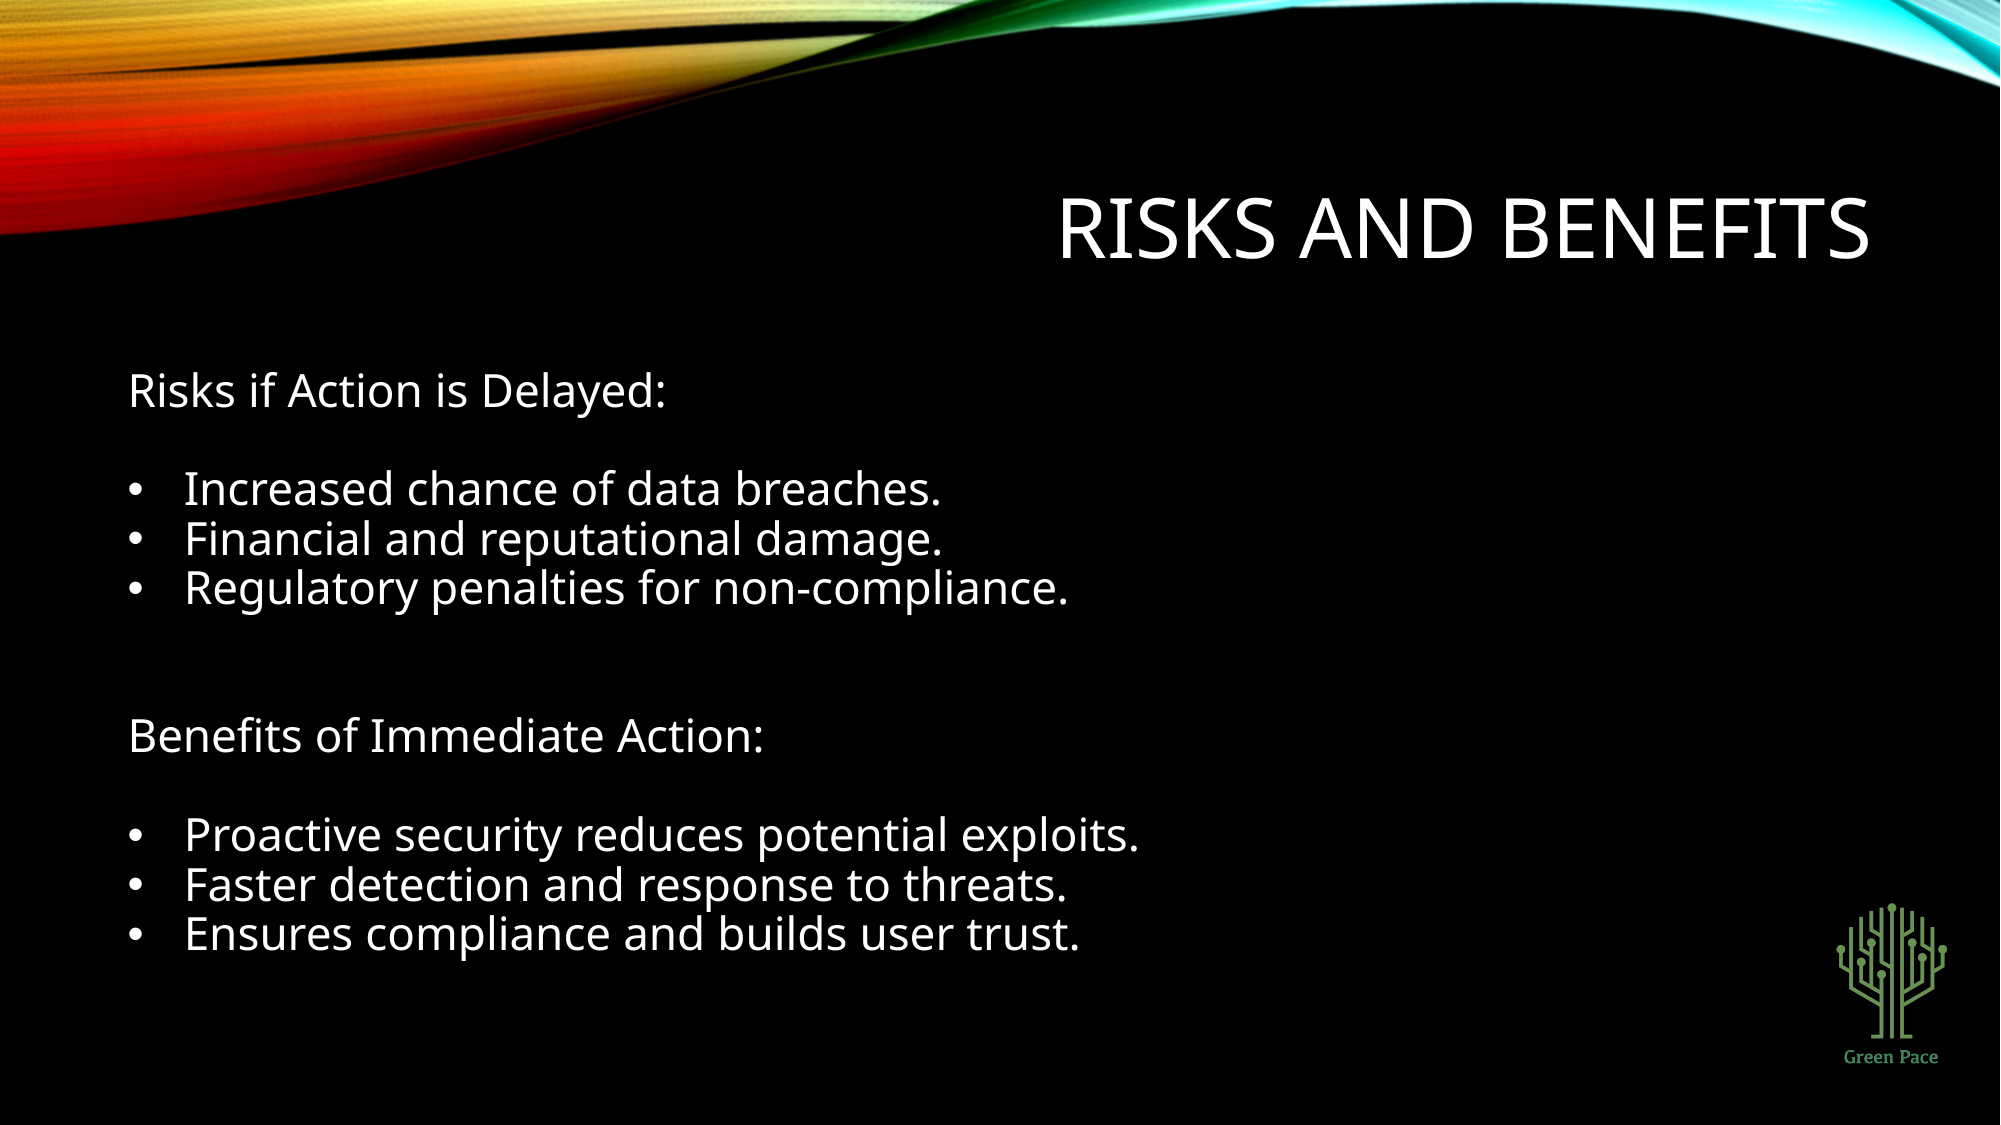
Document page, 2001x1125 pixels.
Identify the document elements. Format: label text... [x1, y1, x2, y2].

title RISKS AND BENEFITS [474, 125, 1888, 338]
picture [1817, 892, 1964, 1082]
list Risks if Action is Delayed: Increased chance of data breaches. Financial and reputational damage. Regulatory penalties for non-compliance. Benefits of Immediate Action: Proactive security reduces potential exploits. Faster detection and response to threats. Ensures compliance and builds user trust. [112, 360, 1888, 1021]
picture [0, 0, 2000, 237]
